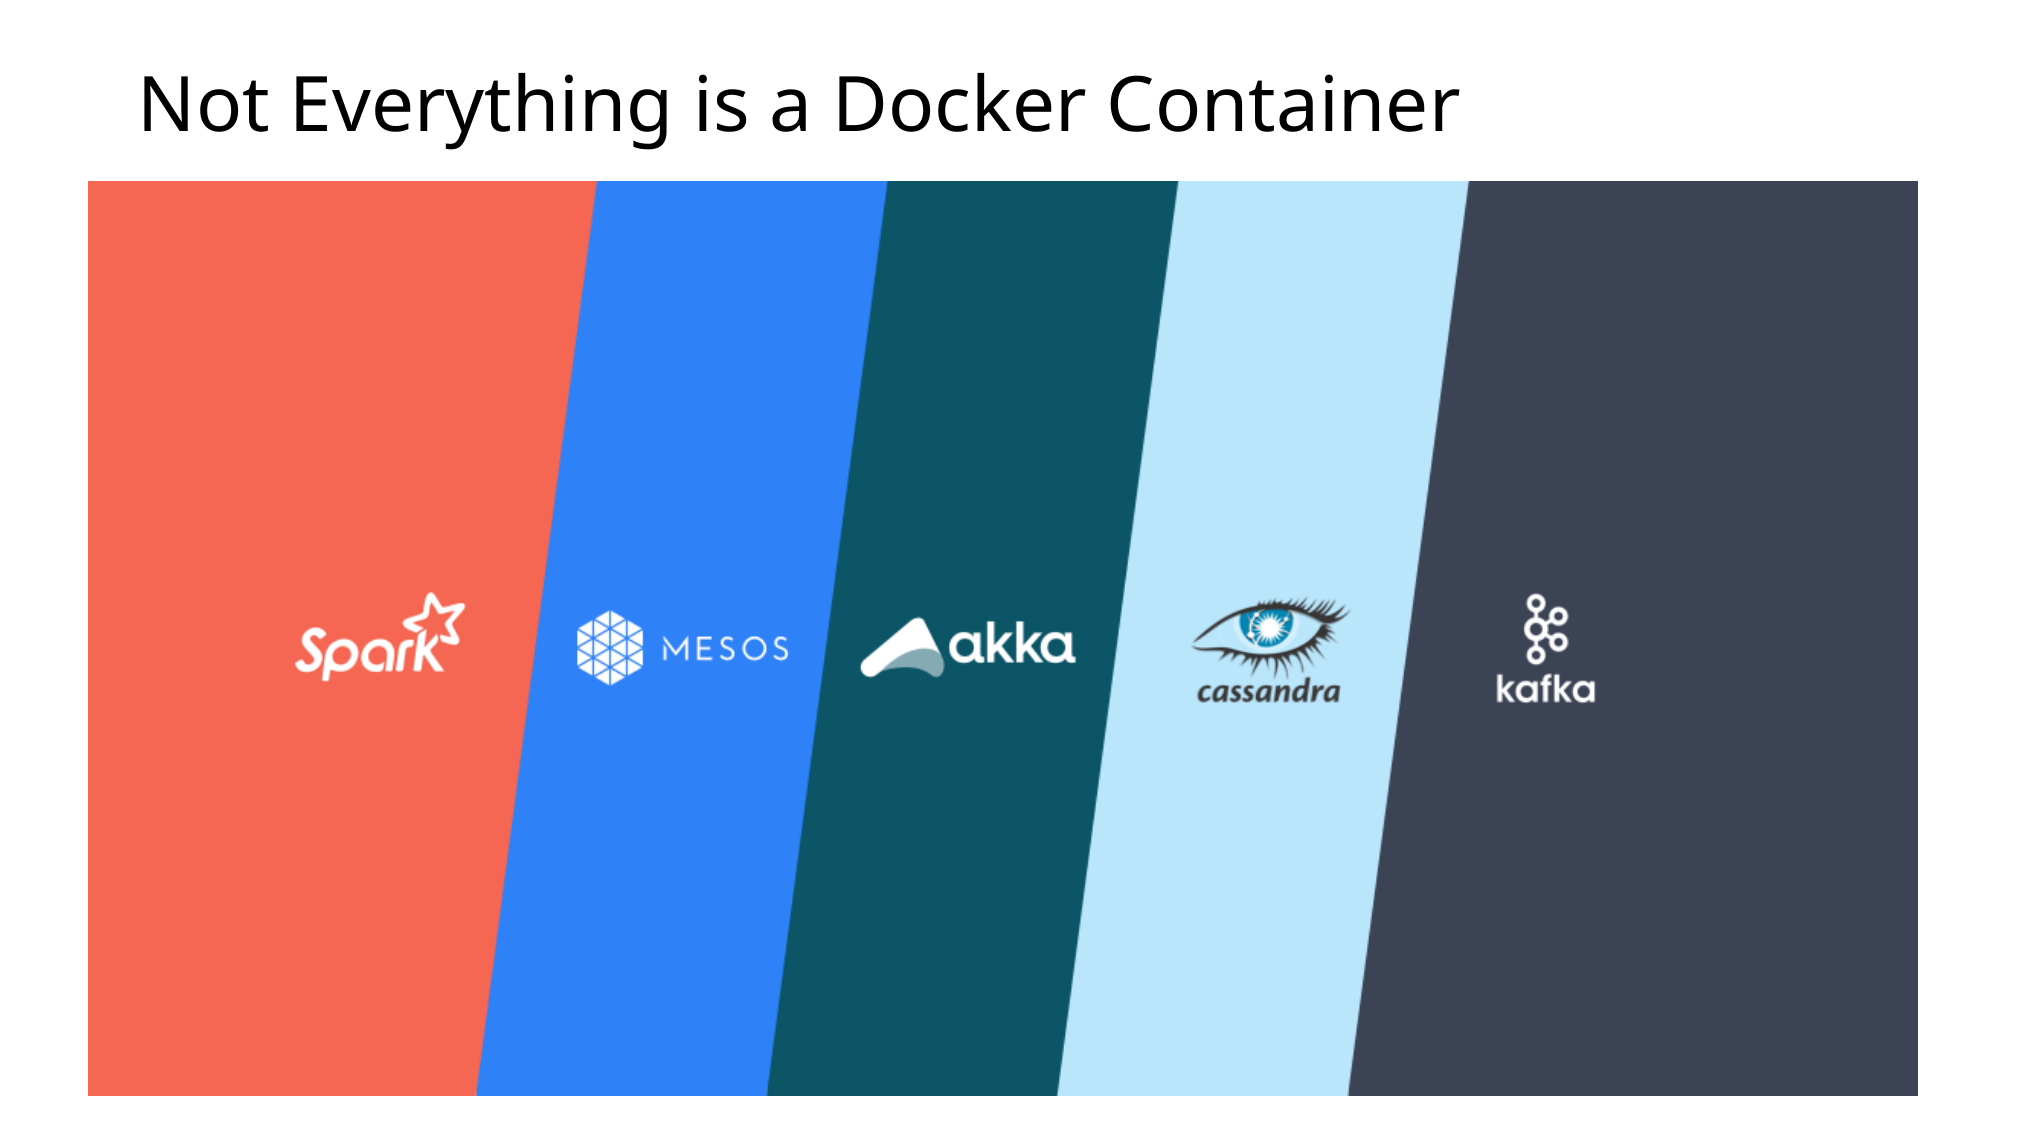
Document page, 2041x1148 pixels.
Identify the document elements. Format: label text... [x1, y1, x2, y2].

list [88, 181, 1918, 1096]
title Not Everything is a Docker Container [123, 0, 1883, 181]
